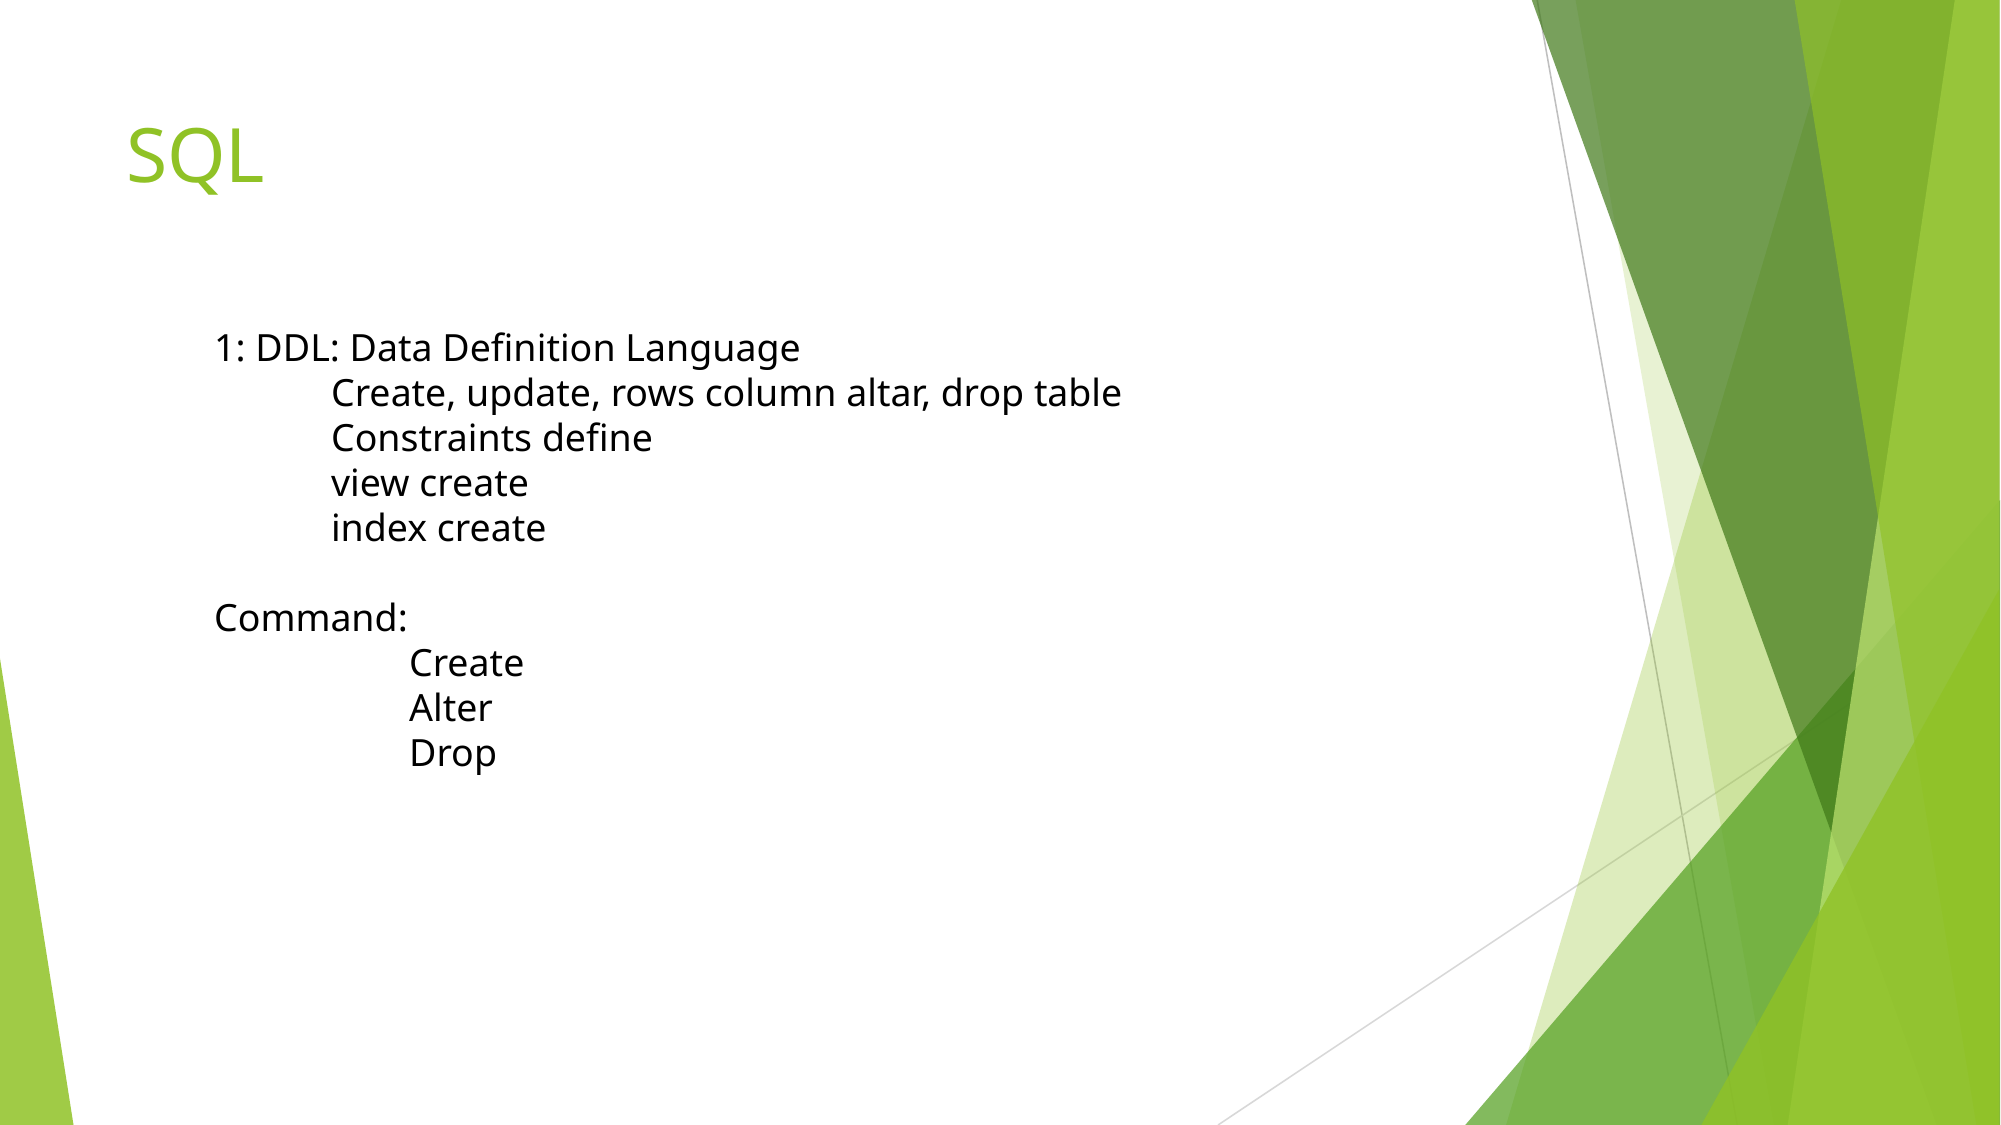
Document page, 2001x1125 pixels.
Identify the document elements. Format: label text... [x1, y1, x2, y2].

title SQL [111, 99, 1522, 317]
text_box 1: DDL: Data Definition Language Create, update, rows column altar, drop table Constraints define view create index create Command: Create Alter Drop [199, 316, 1149, 827]
